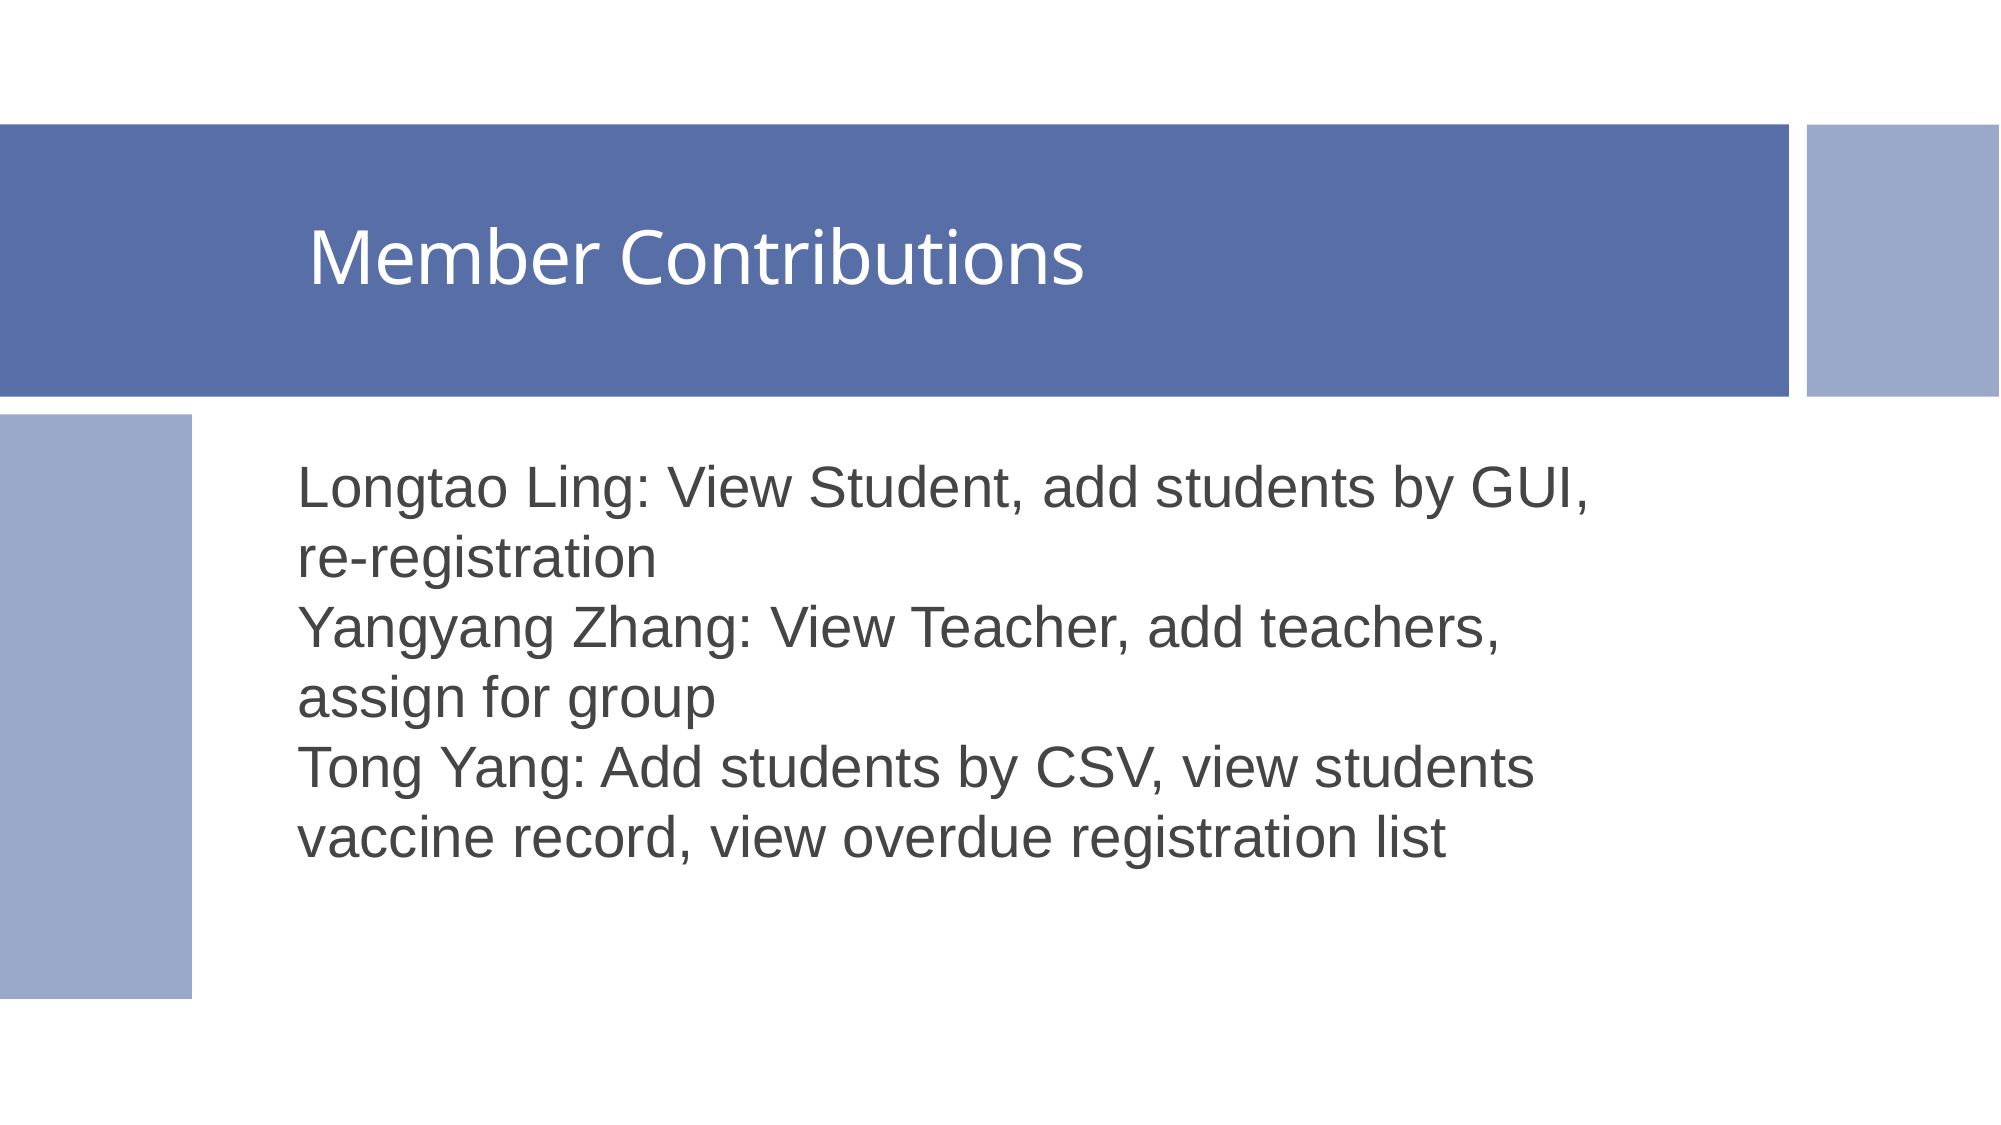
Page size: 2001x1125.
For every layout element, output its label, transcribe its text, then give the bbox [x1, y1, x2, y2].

text_box Longtao Ling: View Student, add students by GUI, re-registration Yangyang Zhang: View Teacher, add teachers, assign for group Tong Yang: Add students by CSV, view students vaccine record, view overdue registration list [283, 442, 1693, 877]
title Member Contributions [292, 142, 1702, 378]
